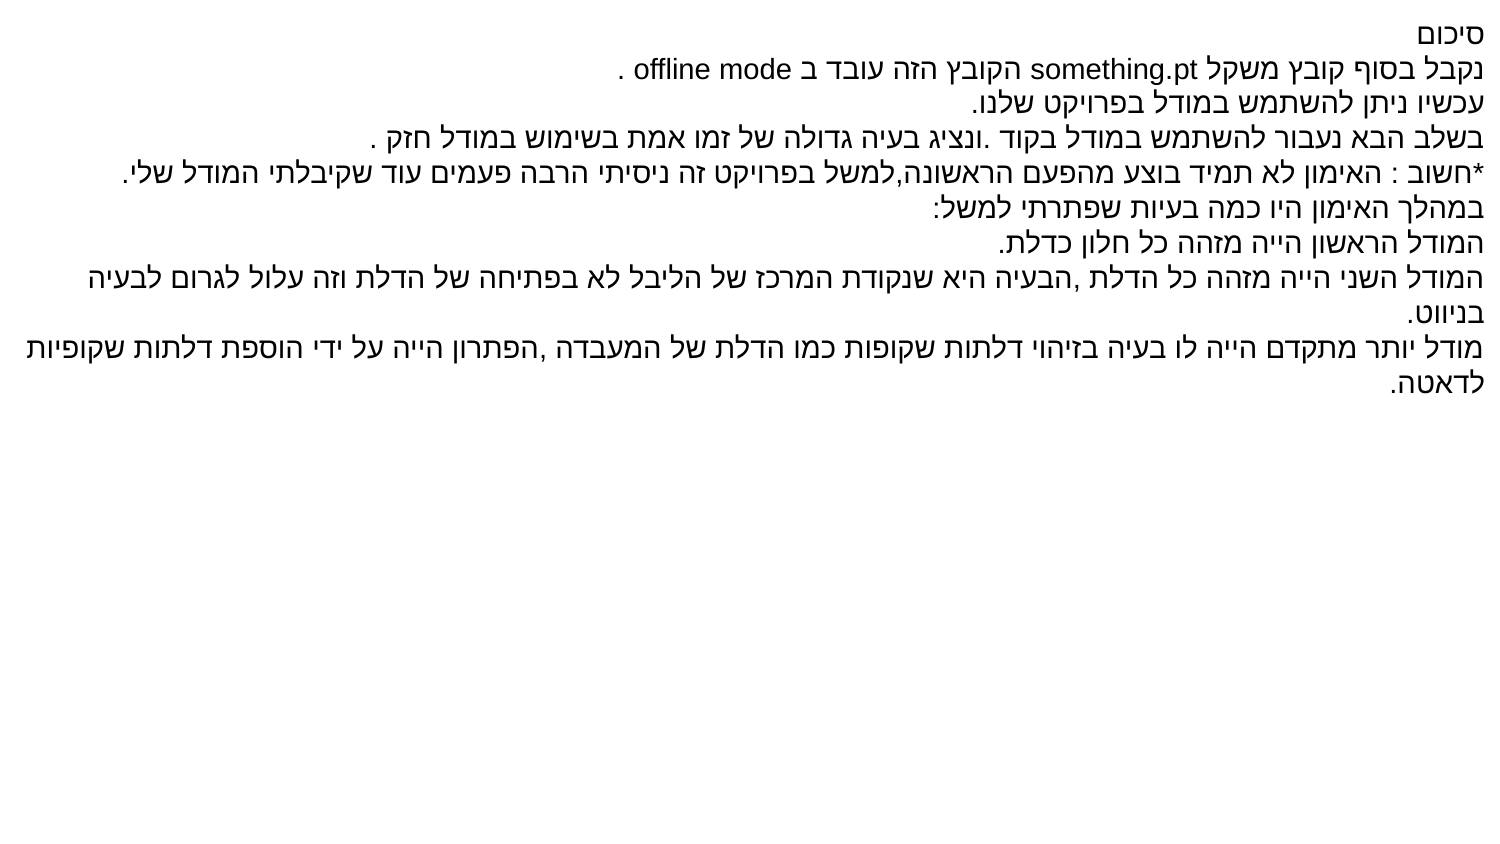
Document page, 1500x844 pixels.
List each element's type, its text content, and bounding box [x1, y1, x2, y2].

text_box סיכום נקבל בסוף קובץ משקל something.pt הקובץ הזה עובד ב offline mode . עכשיו ניתן להשתמש במודל בפרויקט שלנו. בשלב הבא נעבור להשתמש במודל בקוד .ונציג בעיה גדולה של זמו אמת בשימוש במודל חזק . *חשוב : האימון לא תמיד בוצע מהפעם הראשונה,למשל בפרויקט זה ניסיתי הרבה פעמים עוד שקיבלתי המודל שלי. במהלך האימון היו כמה בעיות שפתרתי למשל: המודל הראשון הייה מזהה כל חלון כדלת. המודל השני הייה מזהה כל הדלת ,הבעיה היא שנקודת המרכז של הליבל לא בפתיחה של הדלת וזה עלול לגרום לבעיה בניווט. מודל יותר מתקדם הייה לו בעיה בזיהוי דלתות שקופות כמו הדלת של המעבדה ,הפתרון הייה על ידי הוספת דלתות שקופיות לדאטה. [0, 0, 1500, 415]
